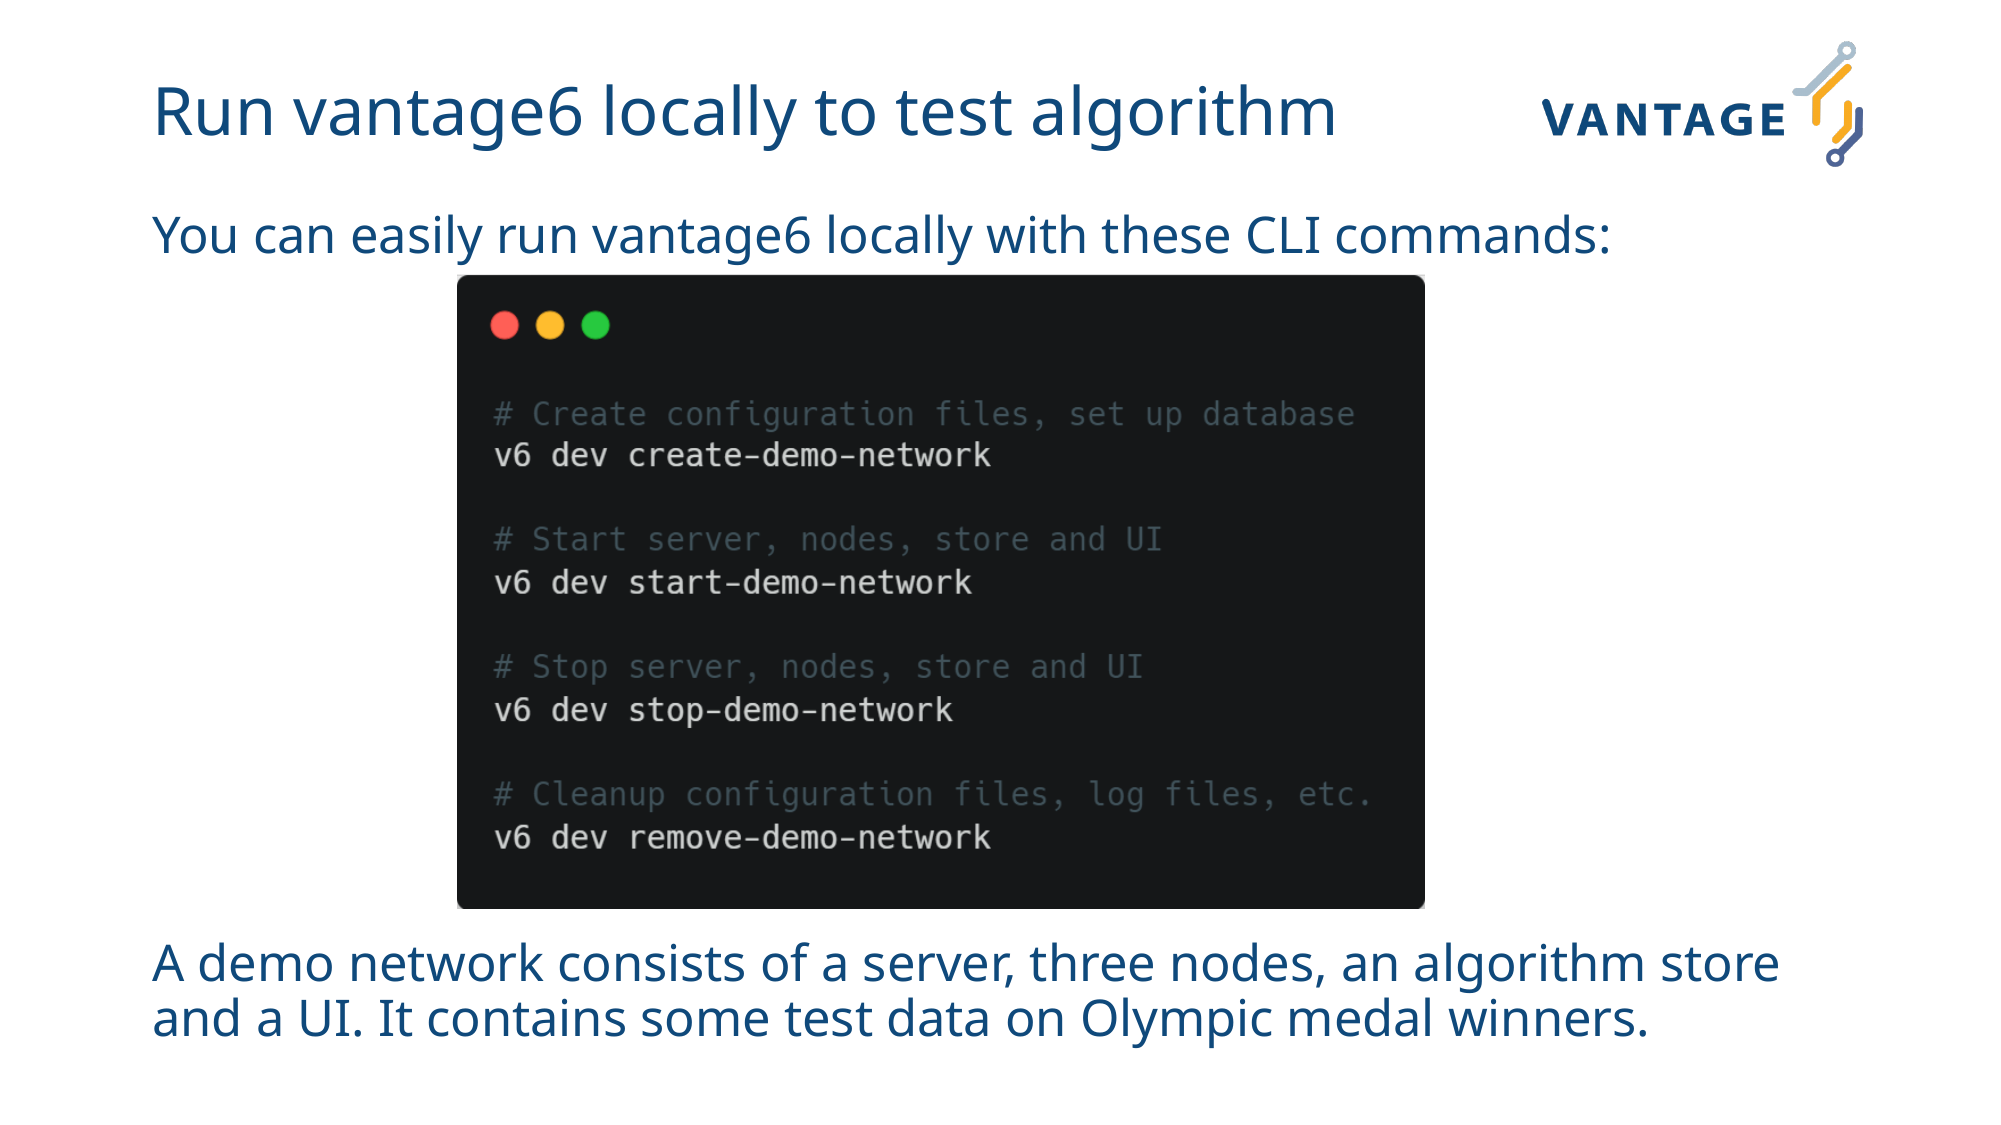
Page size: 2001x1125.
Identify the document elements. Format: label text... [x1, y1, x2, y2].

title Run vantage6 locally to test algorithm [137, 80, 1480, 148]
list You can easily run vantage6 locally with these CLI commands: A demo network consists of a server, three nodes, an algorithm store and a UI. It contains some test data on Olympic medal winners. [137, 202, 1863, 1068]
picture [1542, 41, 1863, 167]
picture [457, 274, 1425, 909]
